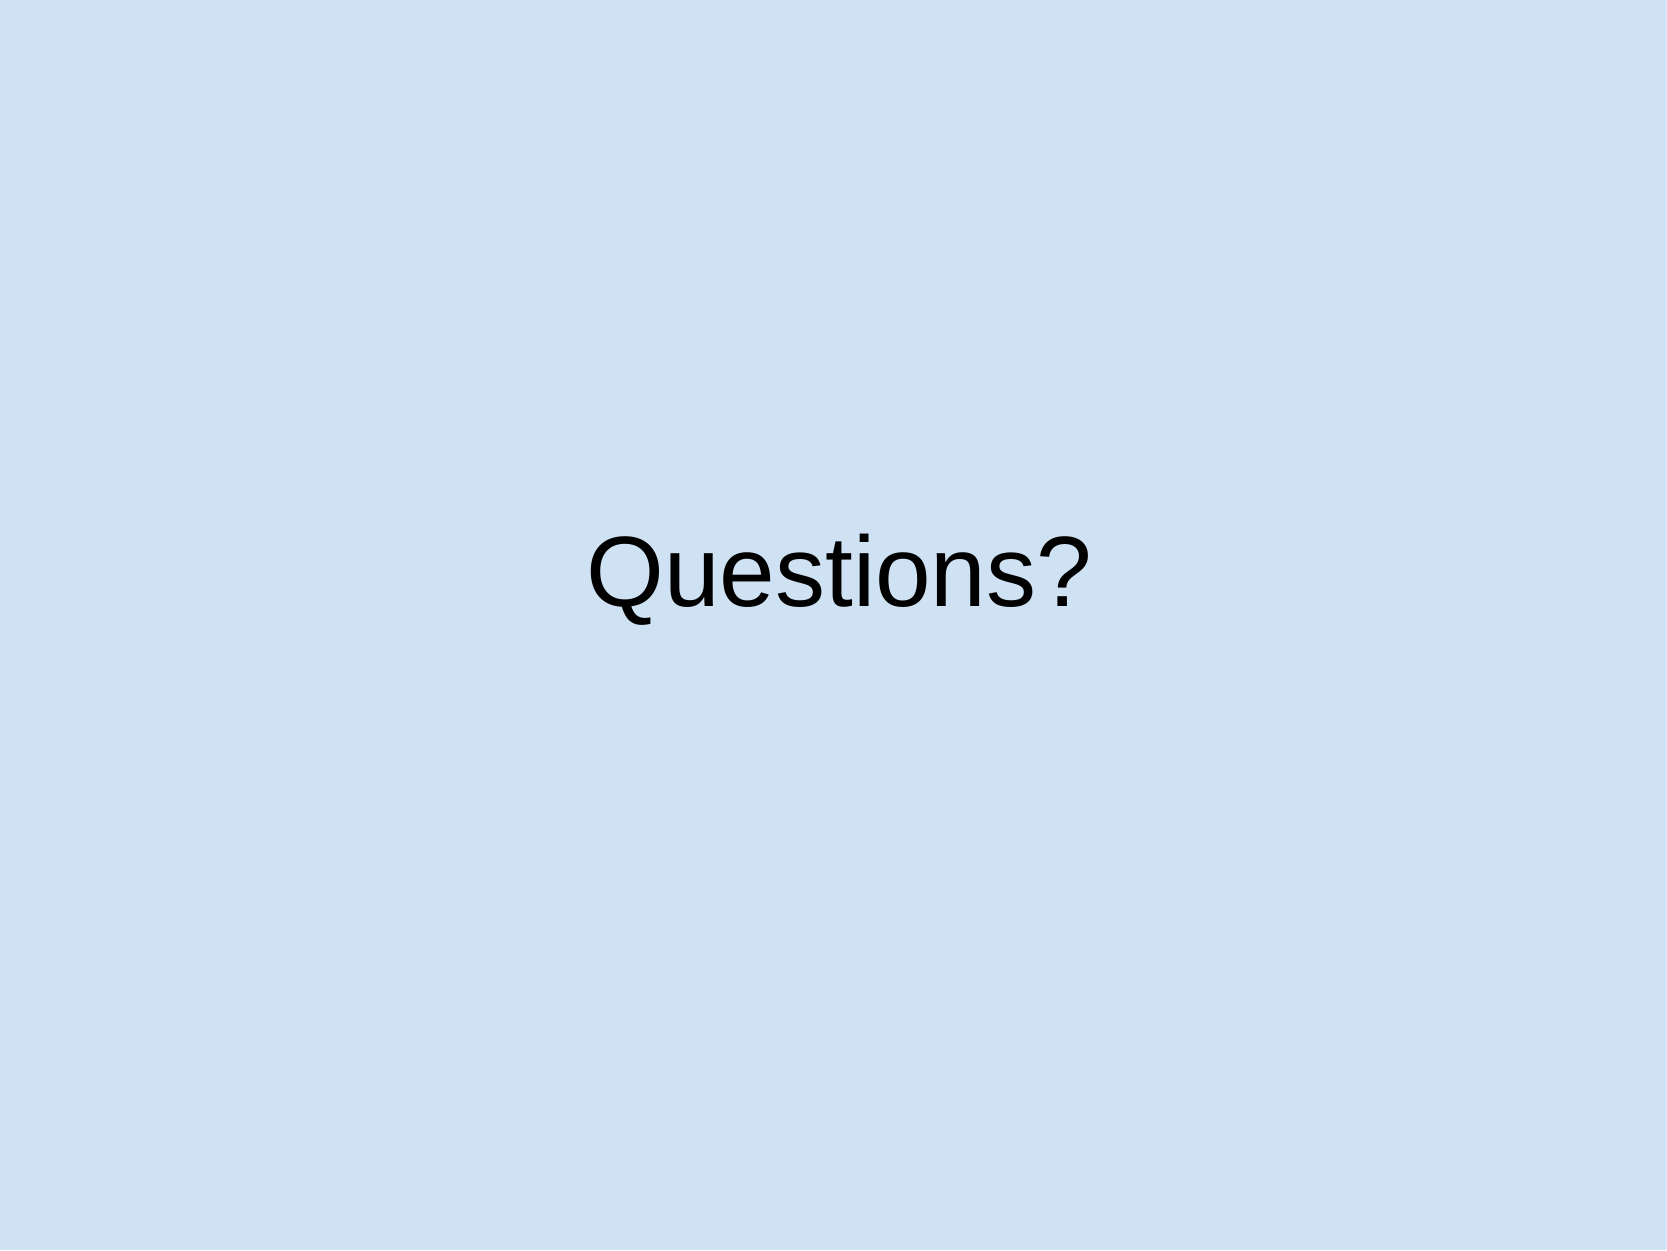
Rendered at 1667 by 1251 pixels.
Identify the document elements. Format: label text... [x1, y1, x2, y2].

picture [0, 0, 1667, 1250]
title Questions? [150, 500, 1530, 713]
